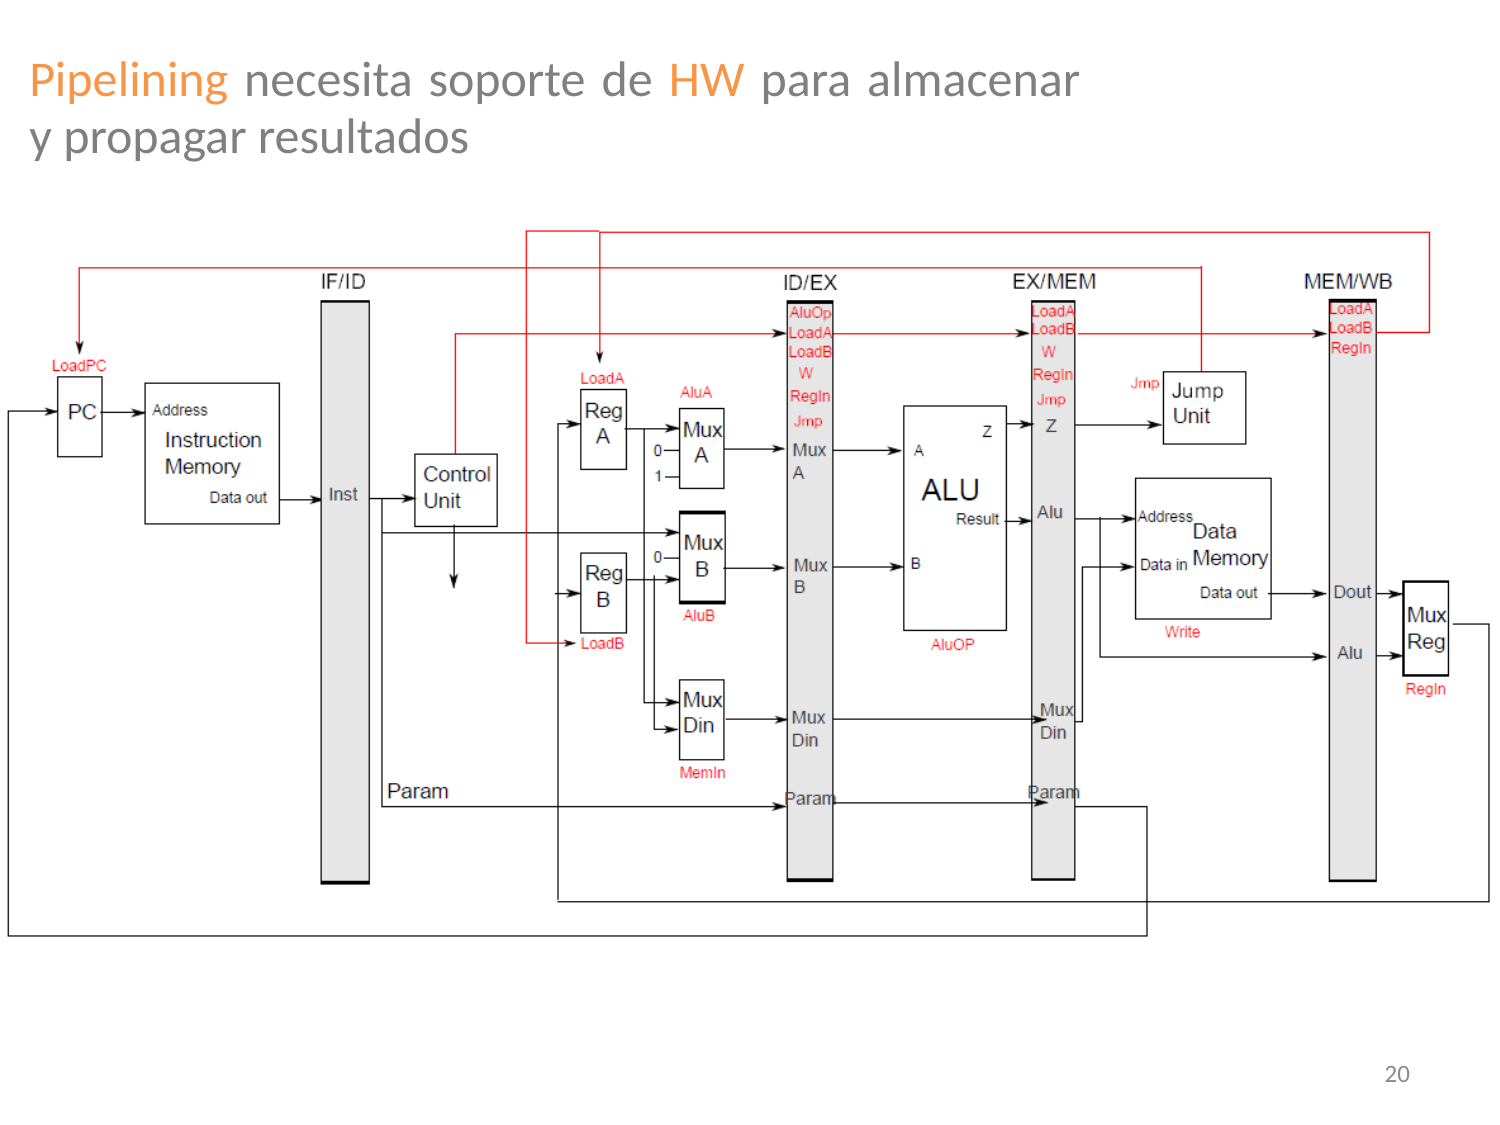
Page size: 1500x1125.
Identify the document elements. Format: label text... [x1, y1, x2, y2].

picture [4, 228, 1491, 938]
slide_number 20 [1074, 1042, 1425, 1103]
text_box Pipelining necesita soporte de HW para almacenar y propagar resultados [29, 30, 1081, 185]
